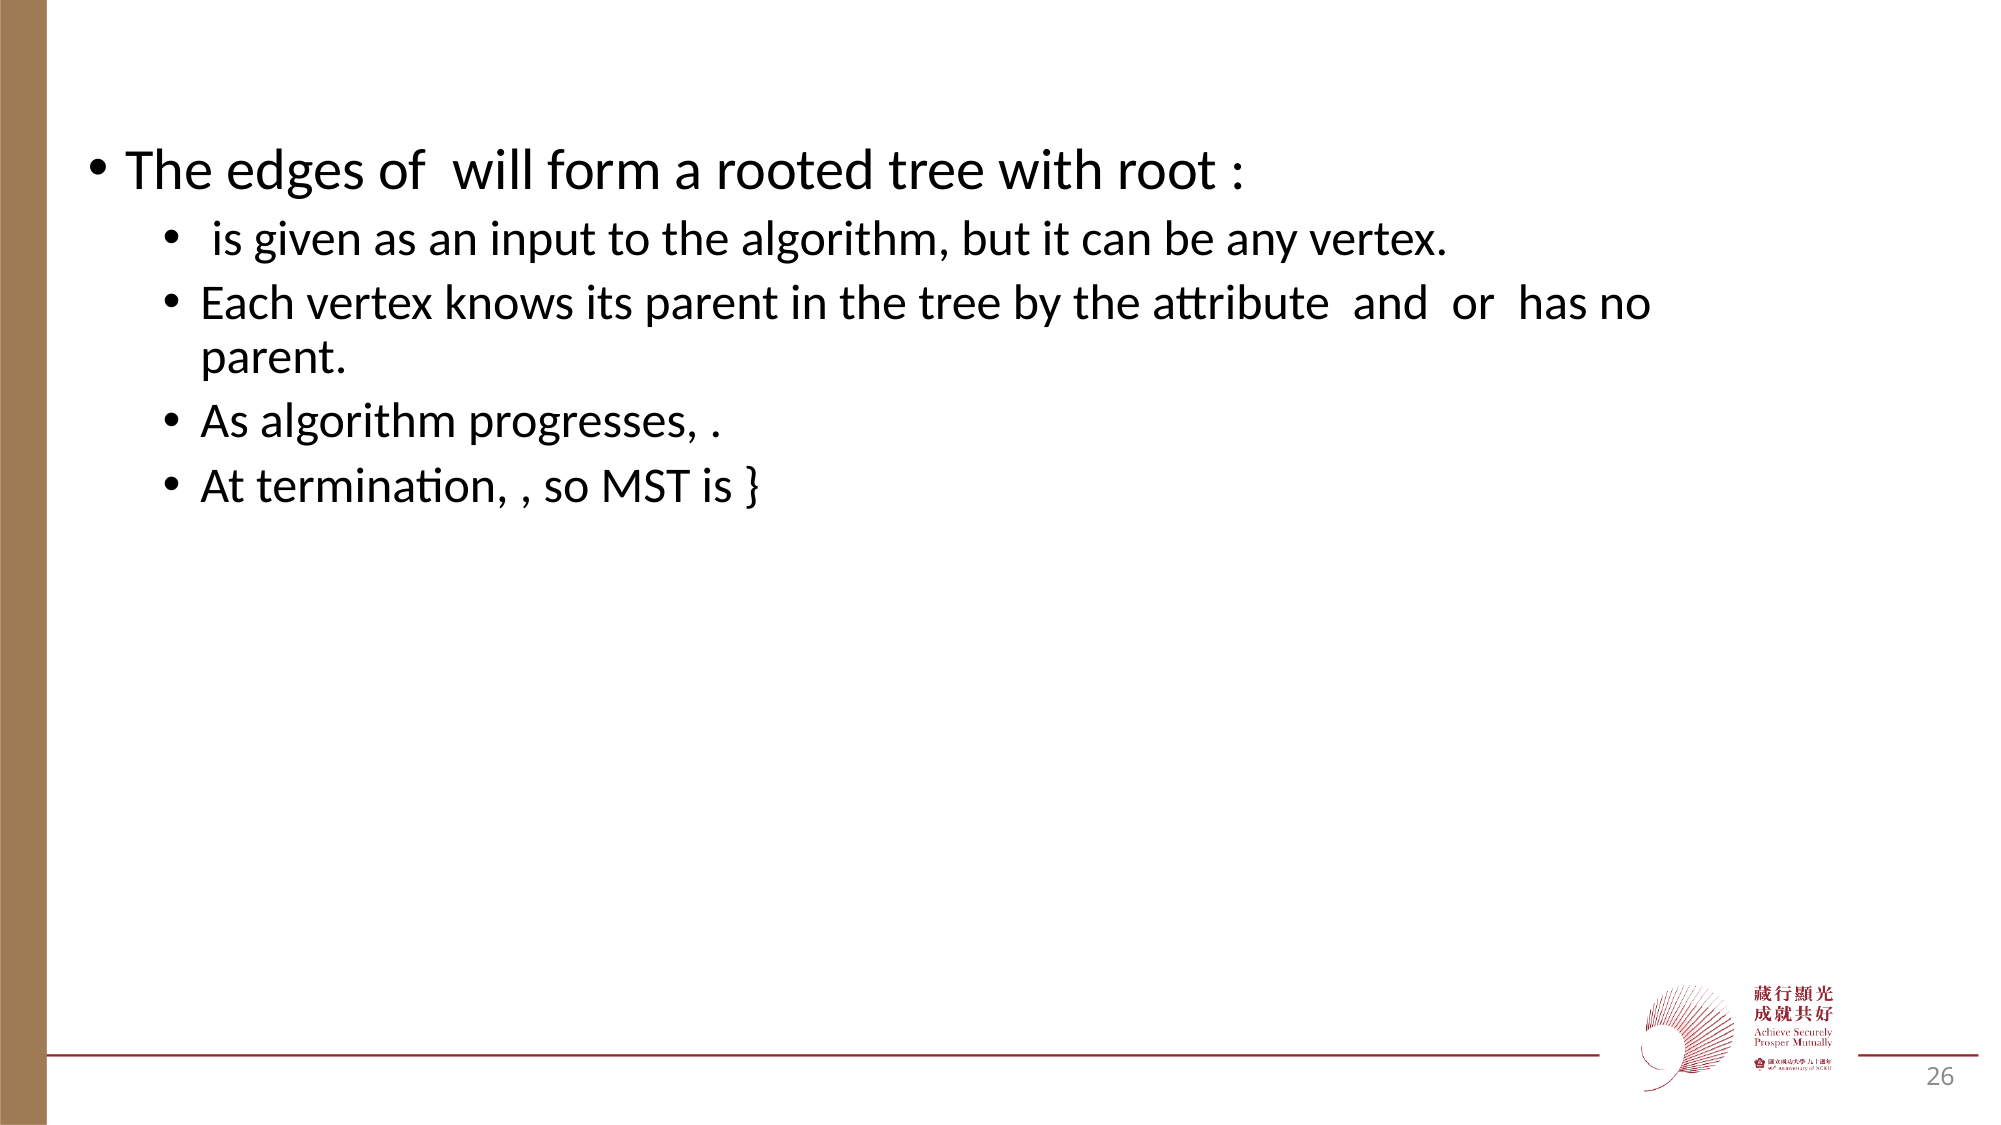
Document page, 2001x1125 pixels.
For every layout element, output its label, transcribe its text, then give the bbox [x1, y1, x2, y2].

picture [0, 0, 2000, 1125]
slide_number 26 [1880, 1047, 1970, 1108]
